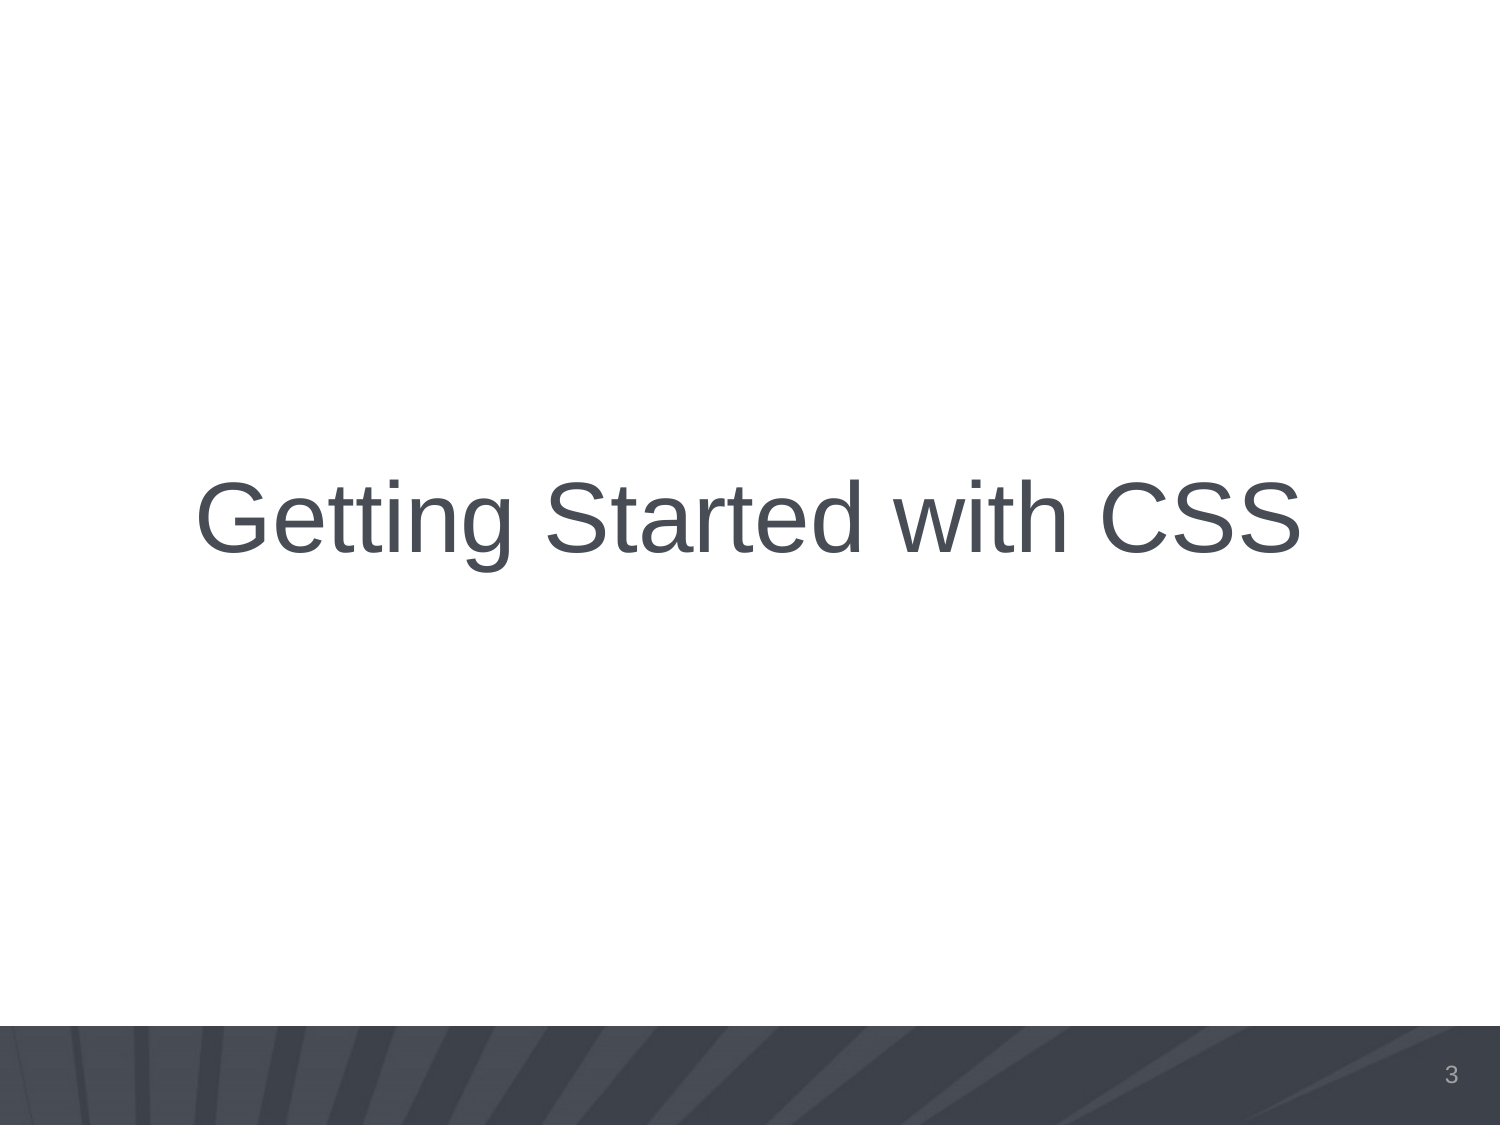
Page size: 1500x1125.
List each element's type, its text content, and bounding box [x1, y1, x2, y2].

picture [0, 1026, 1500, 1125]
slide_number 2 [1332, 1043, 1474, 1104]
list Getting Started with CSS [26, 444, 1474, 681]
